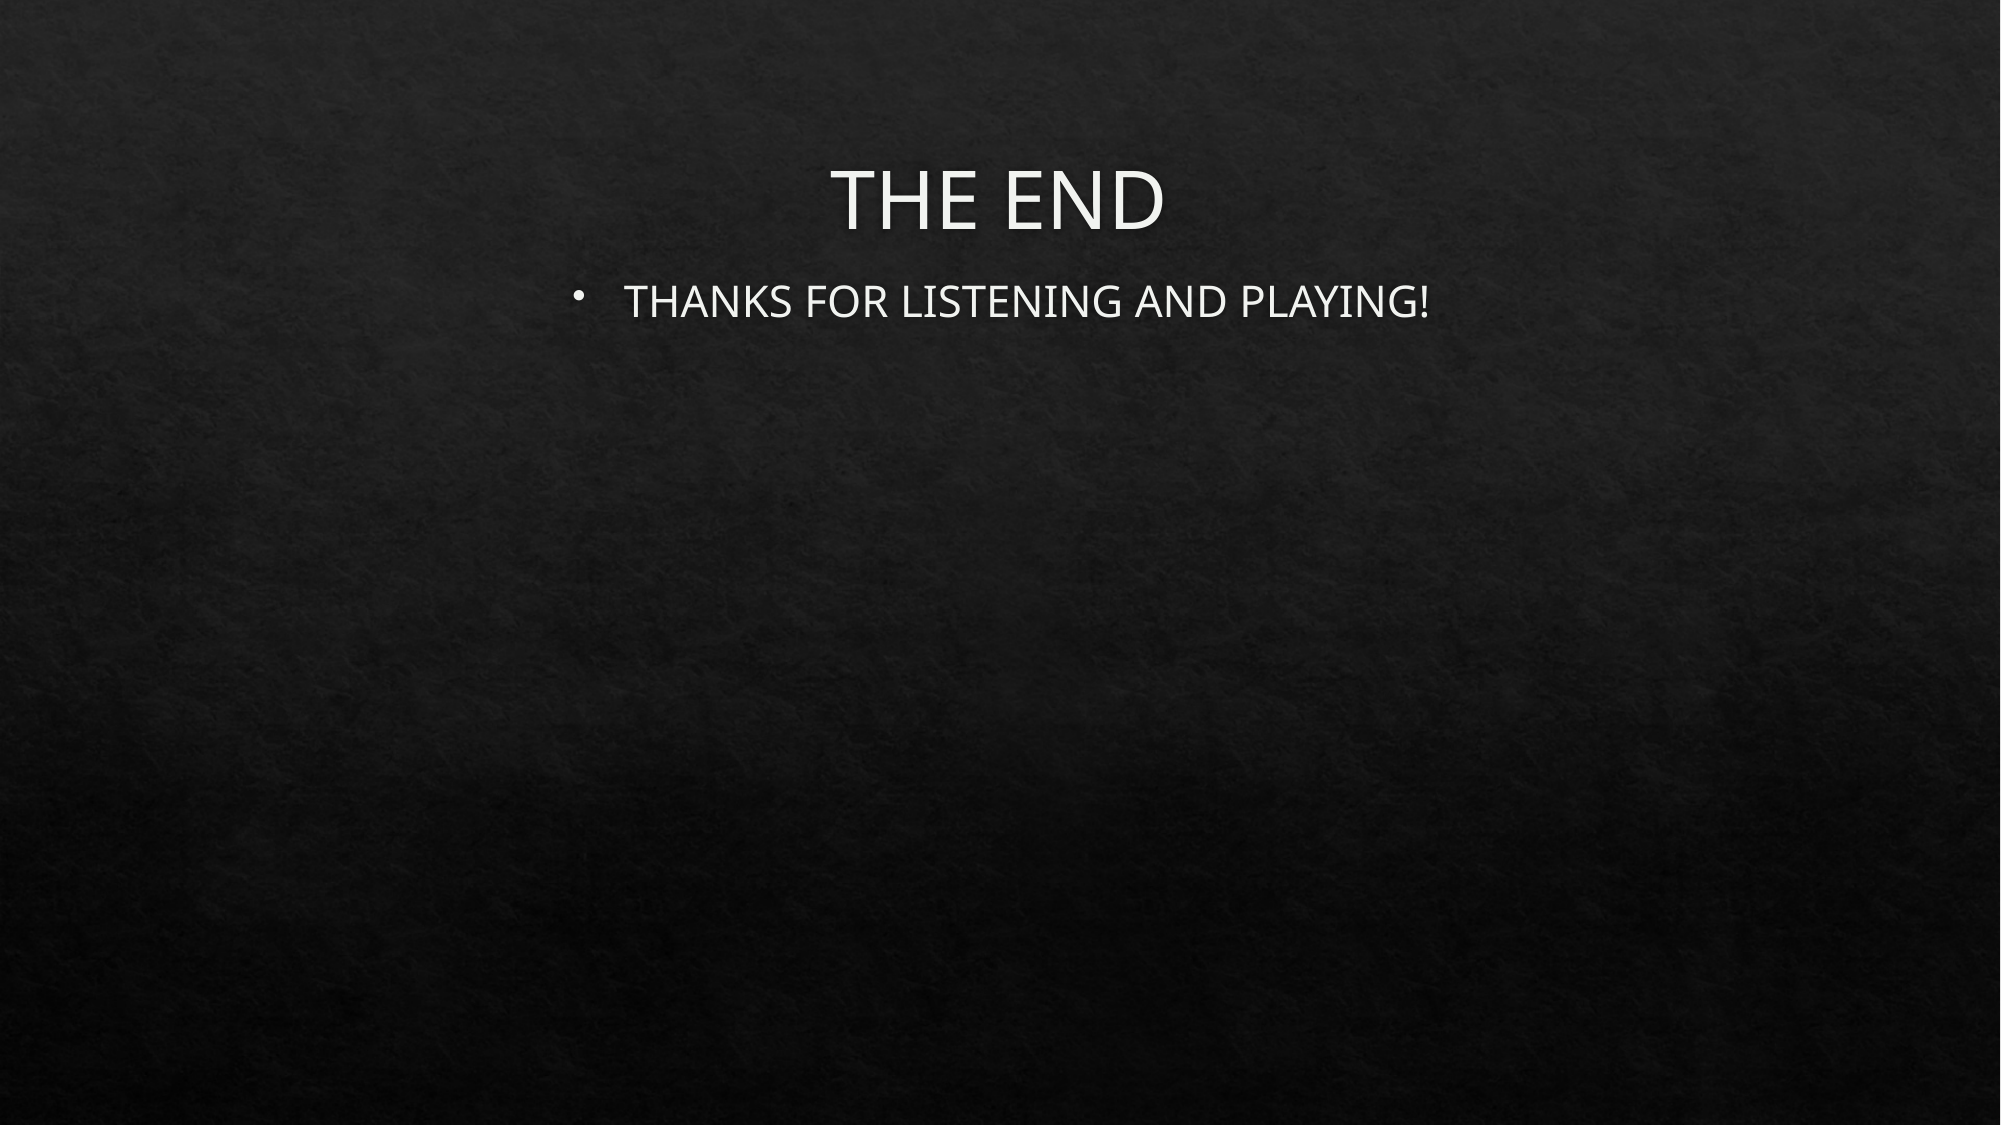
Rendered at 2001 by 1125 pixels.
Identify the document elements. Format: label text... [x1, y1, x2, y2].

title THE END [149, 99, 1849, 256]
list THANKS FOR LISTENING AND PLAYING! [149, 260, 1849, 950]
